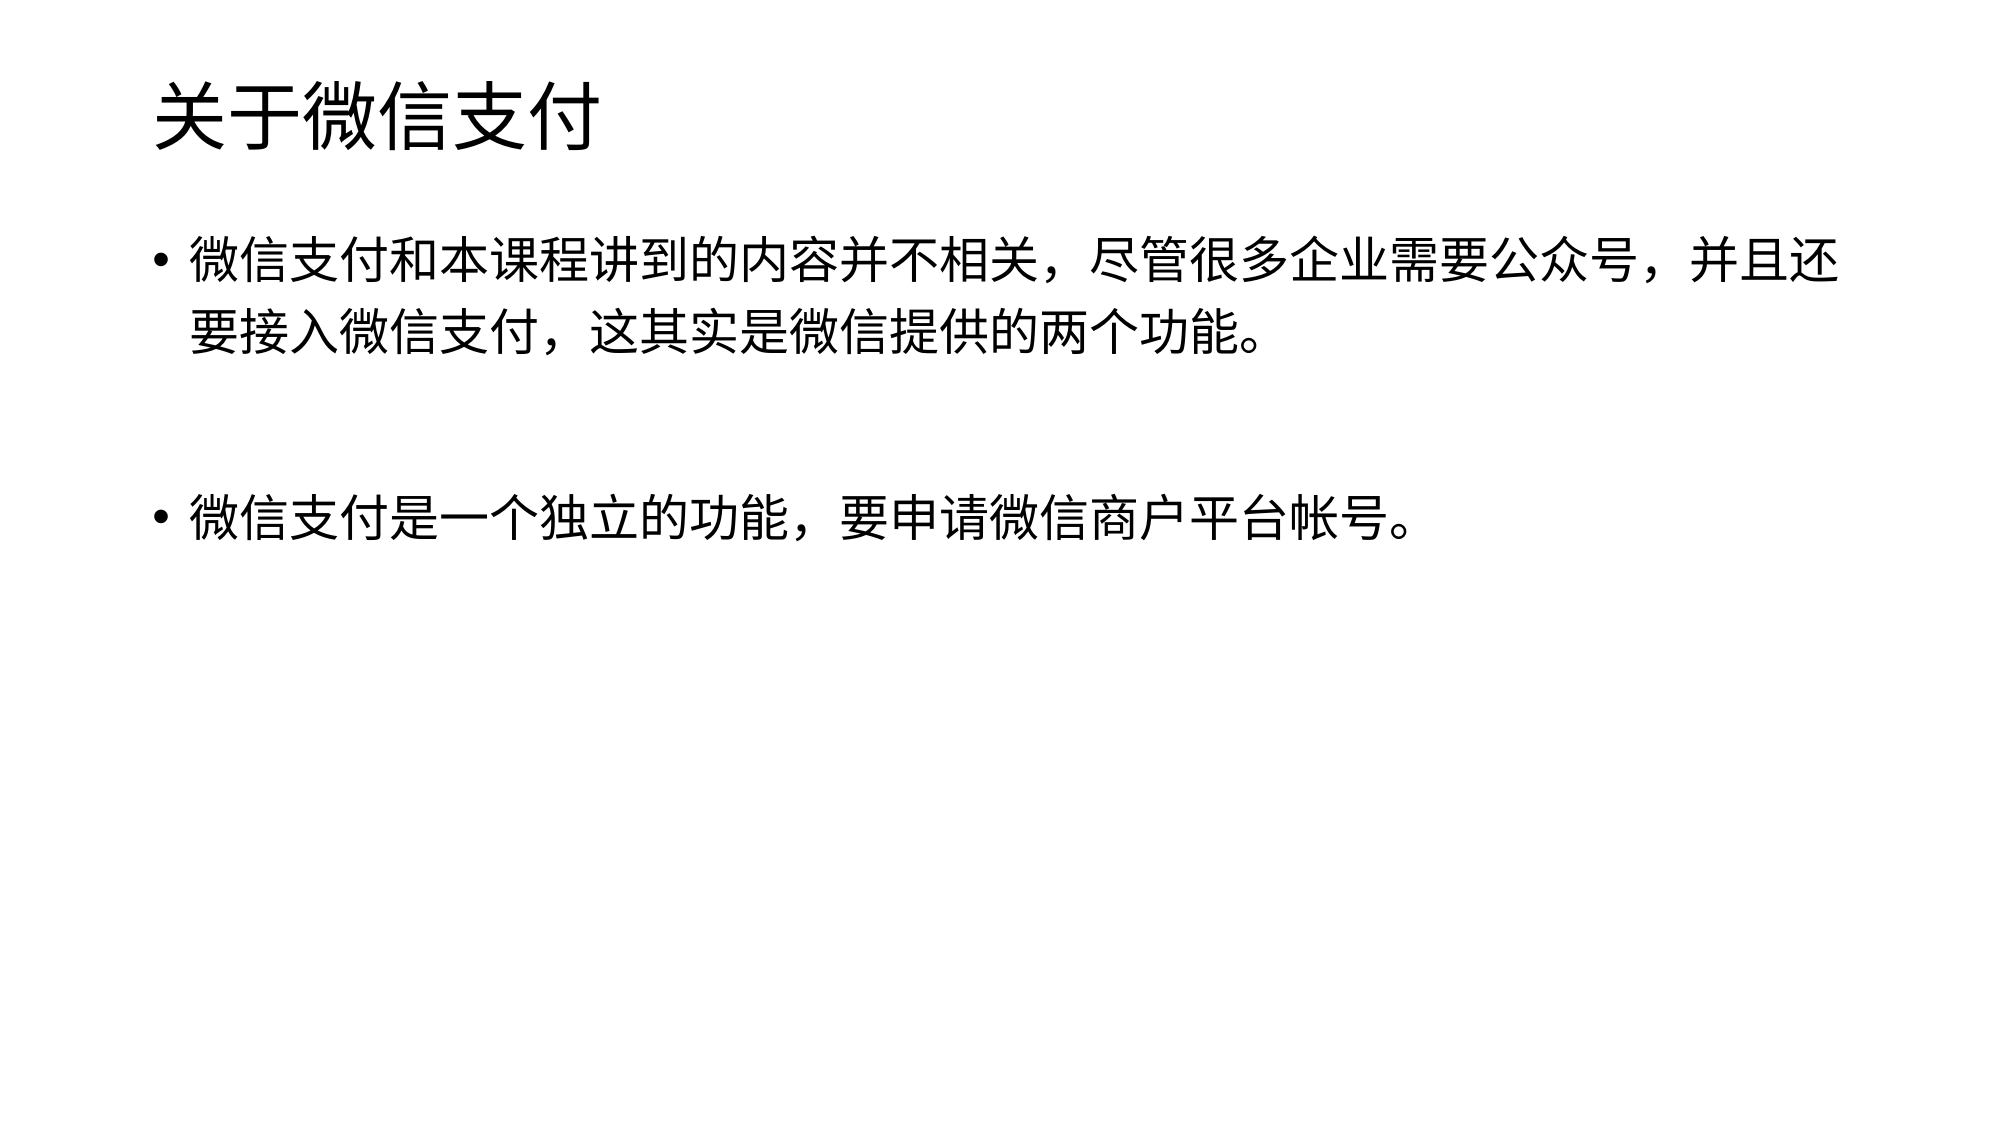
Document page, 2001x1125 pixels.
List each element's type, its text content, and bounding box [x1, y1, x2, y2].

text_box 微信支付和本课程讲到的内容并不相关，尽管很多企业需要公众号，并且还要接入微信支付，这其实是微信提供的两个功能。 微信支付是一个独立的功能，要申请微信商户平台帐号。 [137, 209, 1863, 1014]
text_box 关于微信支付 [137, 59, 1863, 181]
